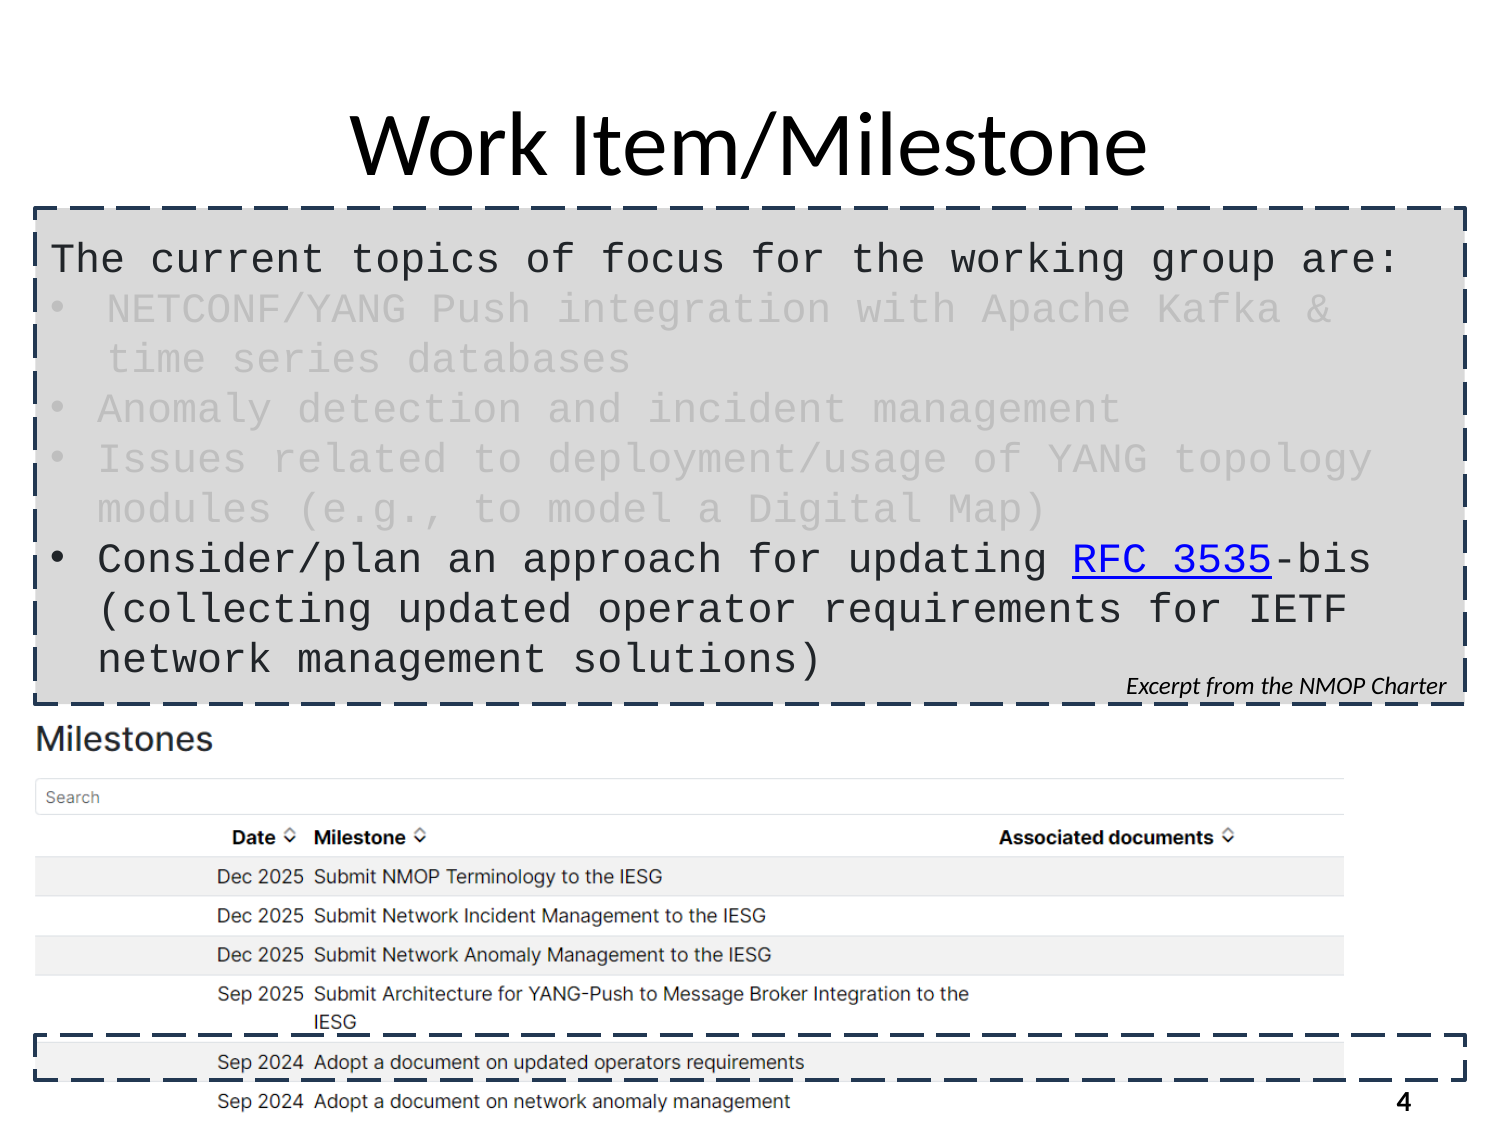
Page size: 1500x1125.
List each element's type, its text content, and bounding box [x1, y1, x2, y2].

text_box The current topics of focus for the working group are: NETCONF/YANG Push integration with Apache Kafka & time series databases Anomaly detection and incident management Issues related to deployment/usage of YANG topology modules (e.g., to model a Digital Map) Consider/plan an approach for updating RFC 3535-bis (collecting updated operator requirements for IETF network management solutions) [33, 206, 1467, 706]
picture [33, 712, 1344, 1120]
text_box Excerpt from the NMOP Charter [1111, 662, 1463, 708]
text_box [1349, 1033, 1467, 1082]
title Work Item/Milestone [75, 45, 1425, 208]
